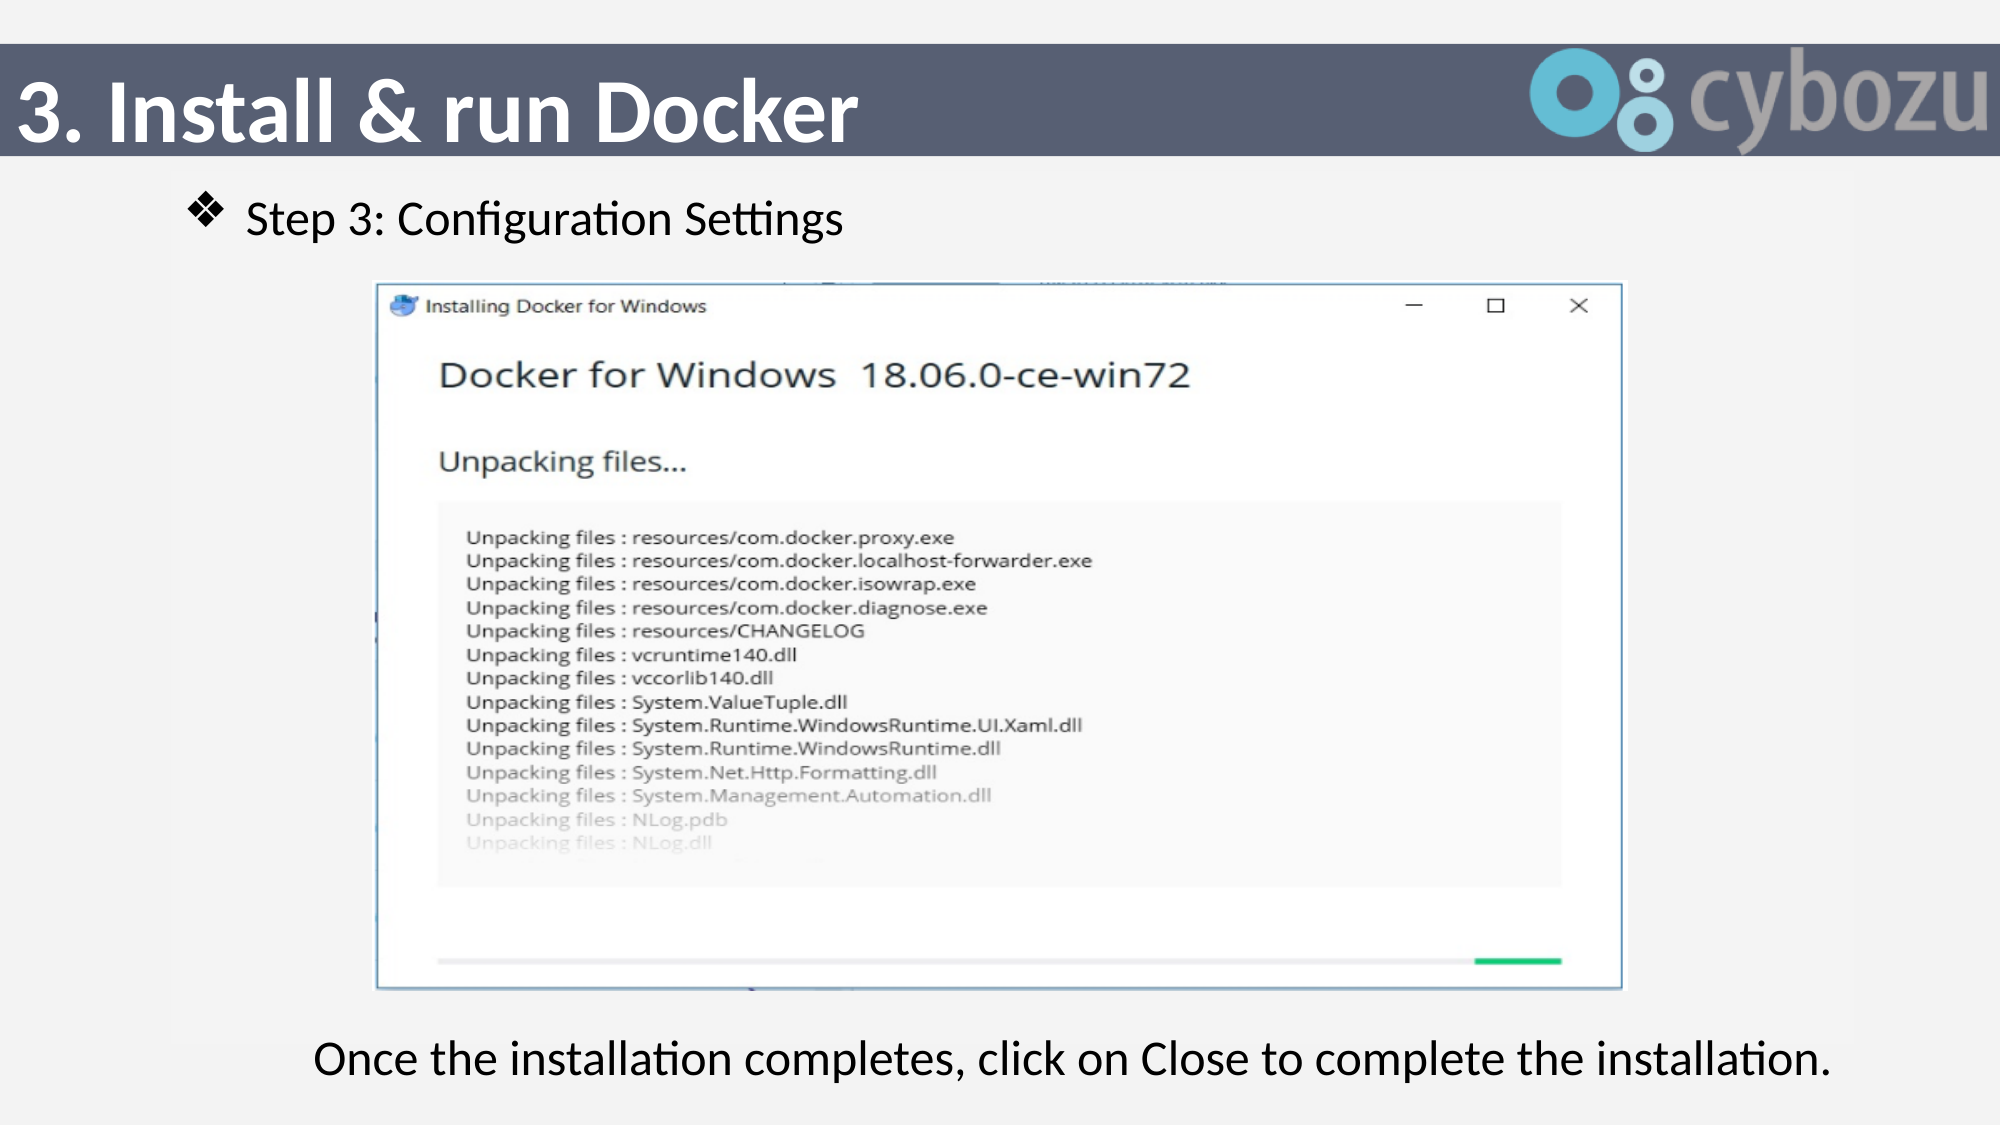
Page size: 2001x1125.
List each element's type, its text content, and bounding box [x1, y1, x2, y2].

text_box Step 3: Configuration Settings Once the installation completes, click on Close to complete the installation. [170, 170, 1855, 1045]
picture [372, 280, 1628, 991]
picture [1514, 0, 2000, 216]
text_box 3. Install & run Docker [0, 43, 1509, 157]
